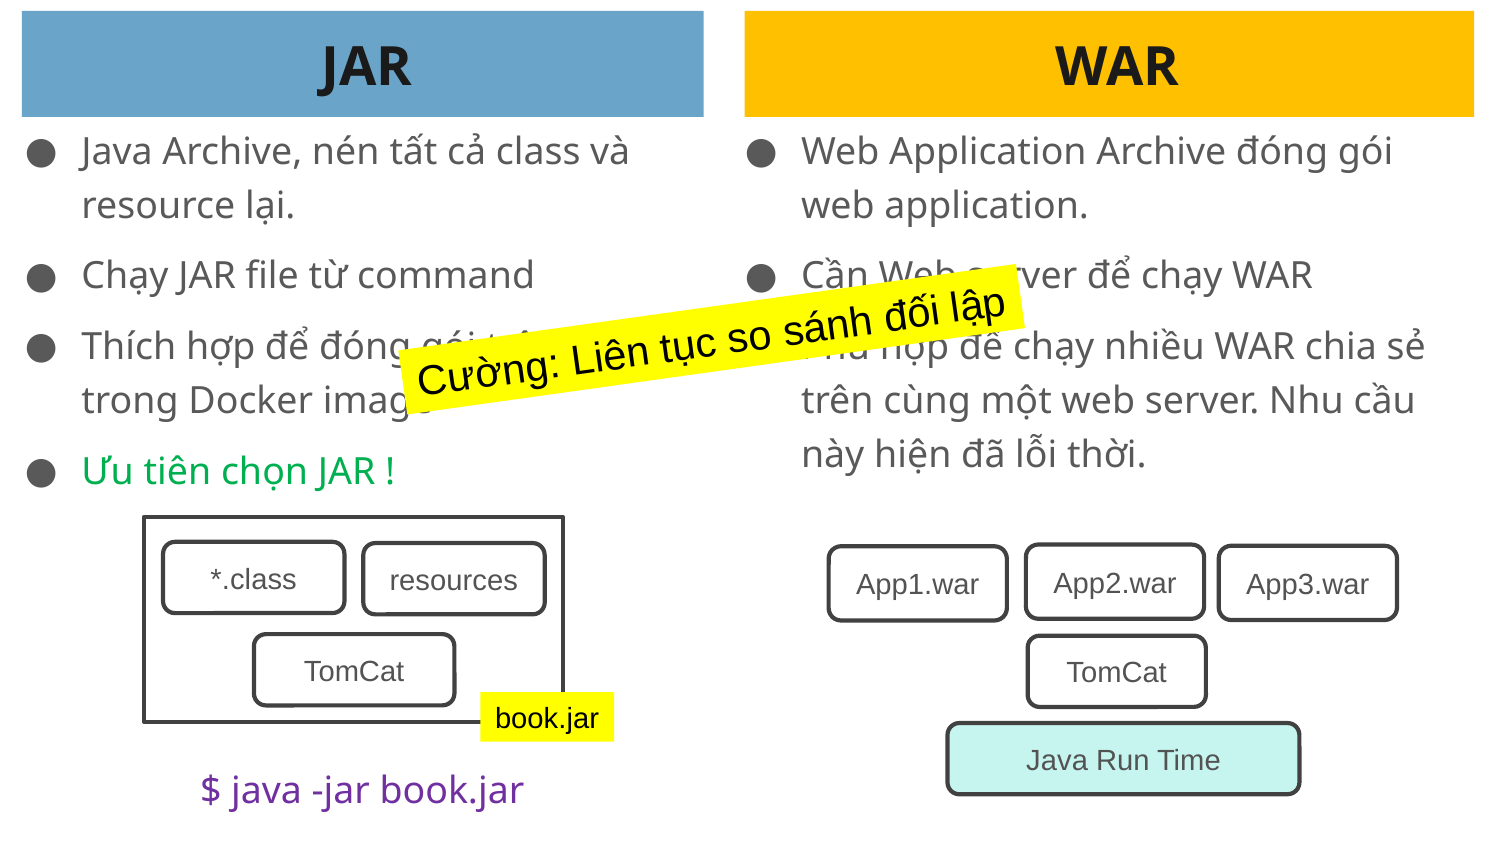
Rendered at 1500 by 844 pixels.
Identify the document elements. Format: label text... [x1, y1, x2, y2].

text_box App3.war [1216, 543, 1400, 623]
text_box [143, 516, 617, 743]
list JAR [34, 18, 688, 110]
text_box TomCat [1025, 633, 1209, 710]
text_box $ java -jar book.jar [185, 758, 540, 819]
text_box Cường: Liên tục so sánh đối lập [398, 263, 1025, 415]
text_box Java Run Time [945, 720, 1302, 797]
list WAR [763, 18, 1461, 110]
text_box App1.war [826, 544, 1009, 623]
text_box App2.war [1023, 542, 1207, 621]
list Web Application Archive đóng gói web application. Cần Web server để chạy WAR Phù hợp để chạy nhiều WAR chia sẻ trên cùng một web server. Nhu cầu này hiện đã lỗi thời. [711, 102, 1475, 823]
list Java Archive, nén tất cả class và resource lại. Chạy JAR file từ command Thích hợp để đóng gói trên khai trong Docker image Ưu tiên chọn JAR ! [0, 102, 704, 505]
